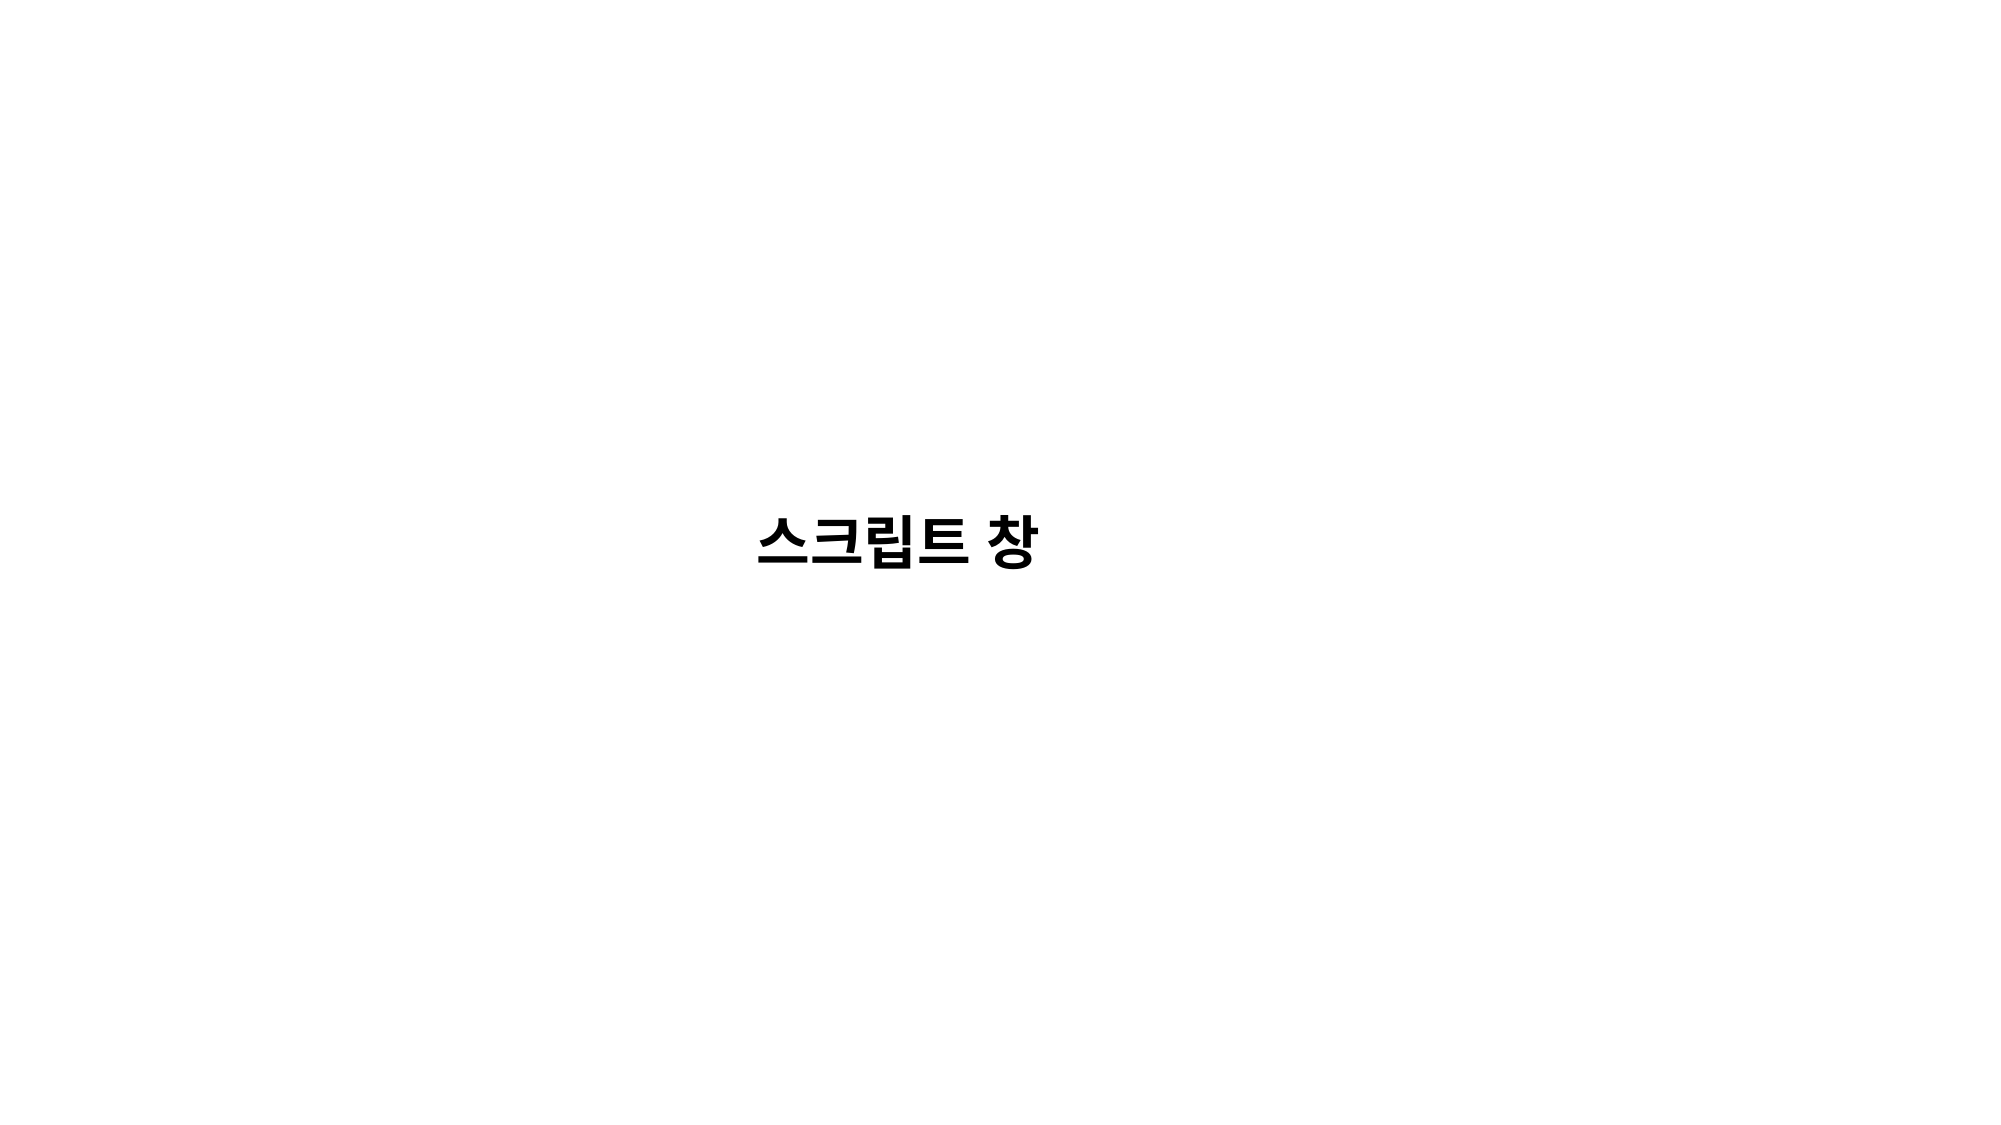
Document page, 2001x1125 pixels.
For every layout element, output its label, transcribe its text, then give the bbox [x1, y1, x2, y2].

text_box 스크립트 창 [741, 498, 1104, 584]
